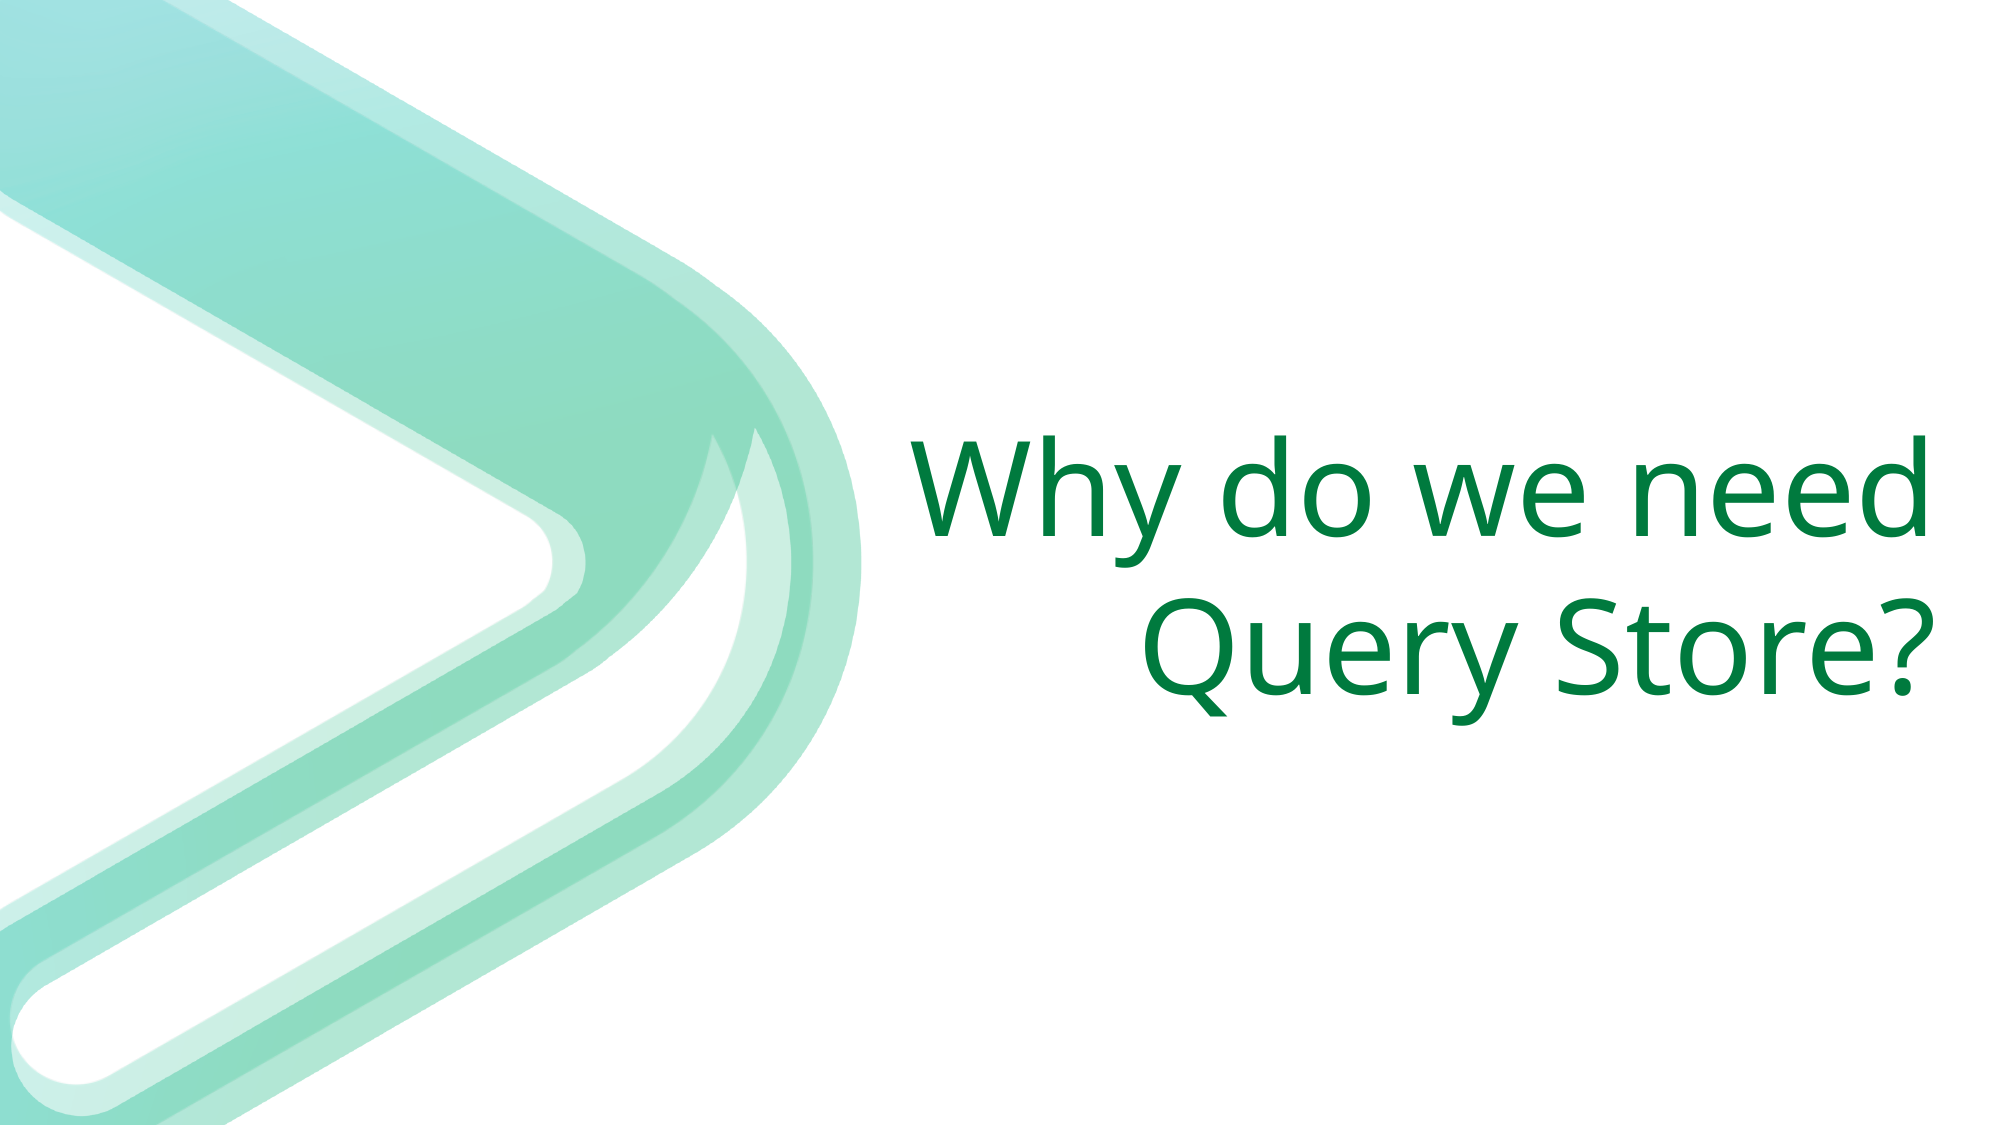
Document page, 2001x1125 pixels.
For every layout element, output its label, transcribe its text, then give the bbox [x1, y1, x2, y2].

title Why do we need Query Store? [822, 62, 1938, 1063]
picture [0, 0, 863, 1125]
